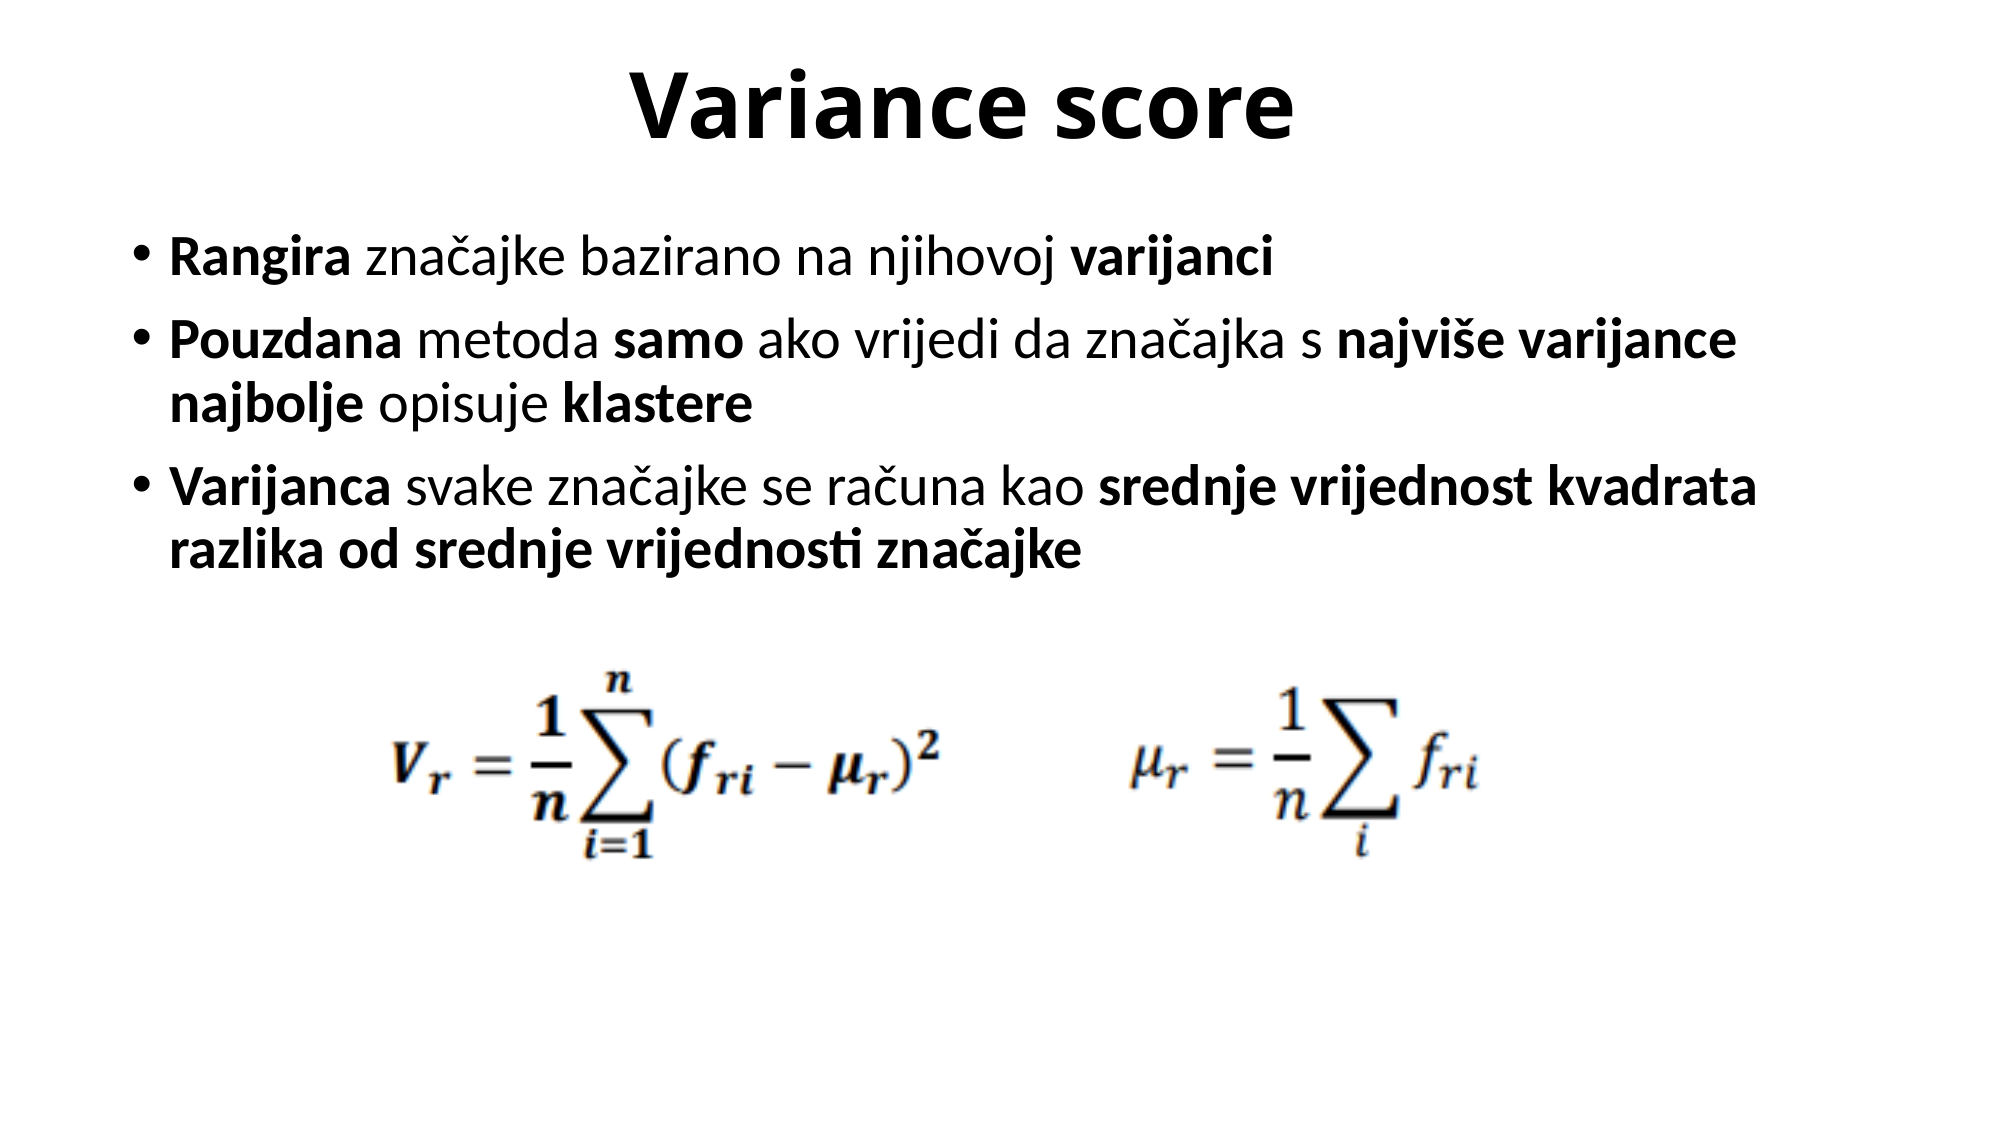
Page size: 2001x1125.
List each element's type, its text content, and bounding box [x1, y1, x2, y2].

list Rangira značajke bazirano na njihovoj varijanci Pouzdana metoda samo ako vrijedi da značajka s najviše varijance najbolje opisuje klastere Varijanca svake značajke se računa kao srednje vrijednost kvadrata razlika od srednje vrijednosti značajke [116, 217, 1842, 932]
title Variance score [100, 0, 1826, 218]
picture [1066, 617, 1508, 891]
picture [340, 664, 980, 897]
